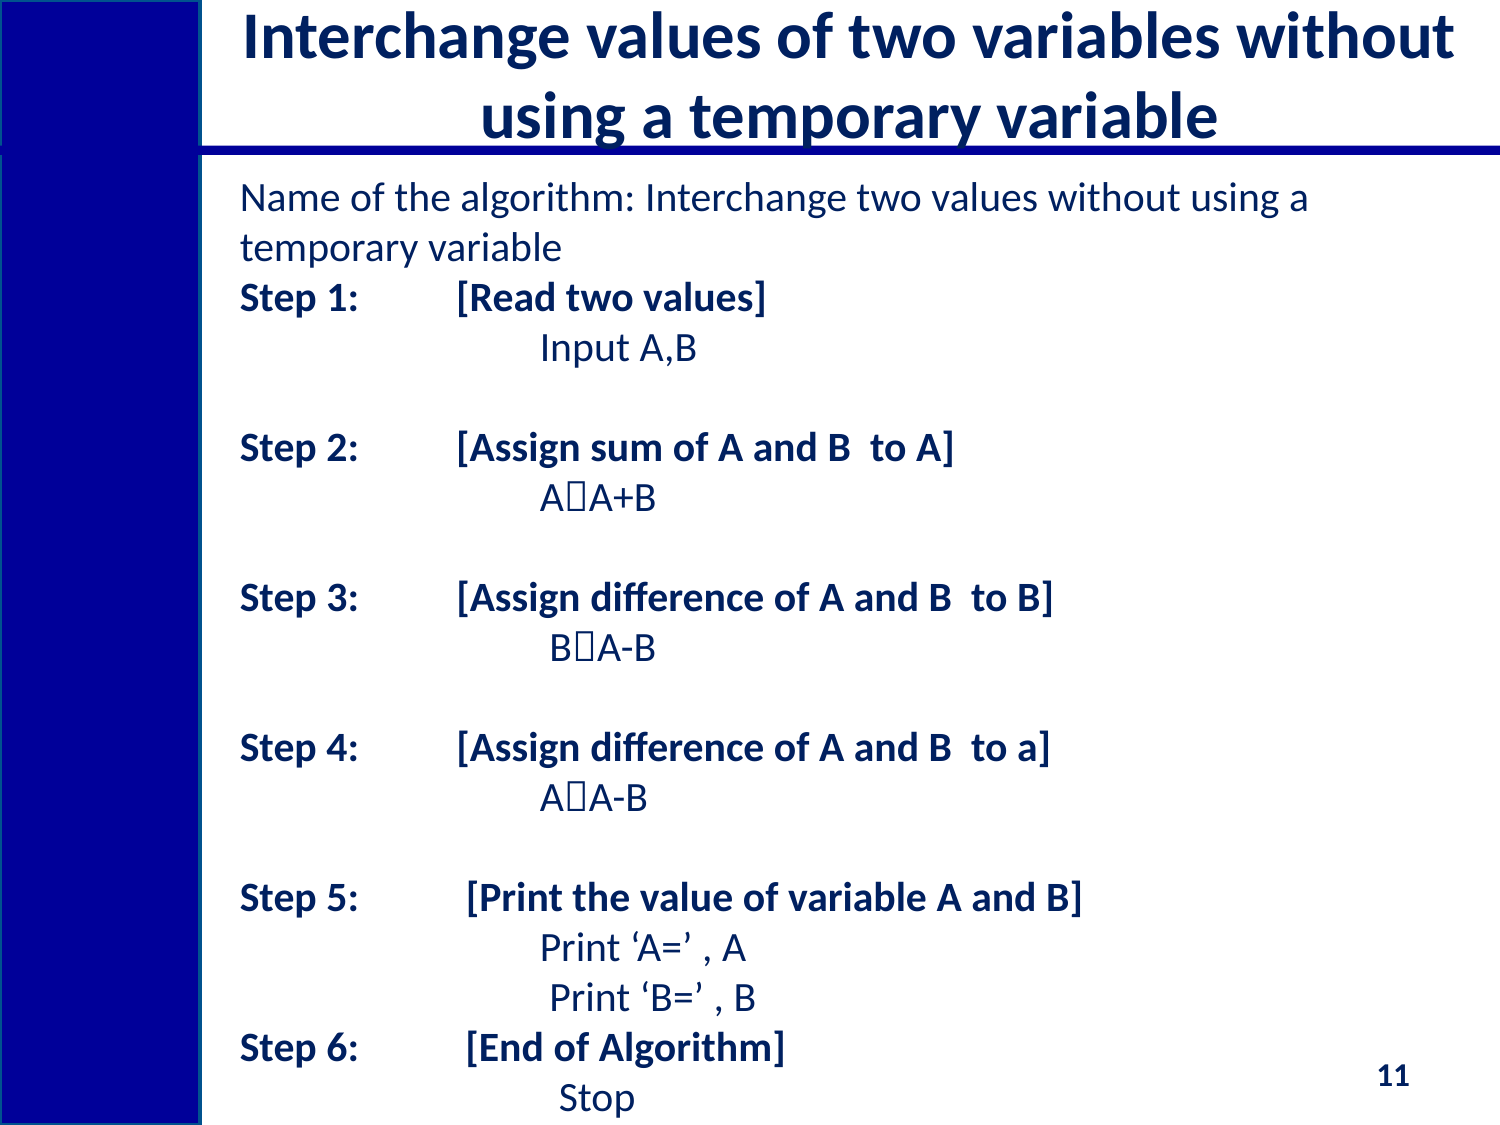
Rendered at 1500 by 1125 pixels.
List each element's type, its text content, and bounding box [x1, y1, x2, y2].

title Interchange values of two variables without using a temporary variable [200, 0, 1500, 150]
text_box Name of the algorithm: Interchange two values without using a temporary variable Step 1: [Read two values] Input A,B Step 2: [Assign sum of A and B to A] AA+B Step 3: [Assign difference of A and B to B] BA-B Step 4: [Assign difference of A and B to a] AA-B Step 5: [Print the value of variable A and B] Print ‘A=’ , A Print ‘B=’ , B Step 6: [End of Algorithm] Stop [225, 162, 1466, 1125]
slide_number 11 [1312, 1042, 1425, 1103]
